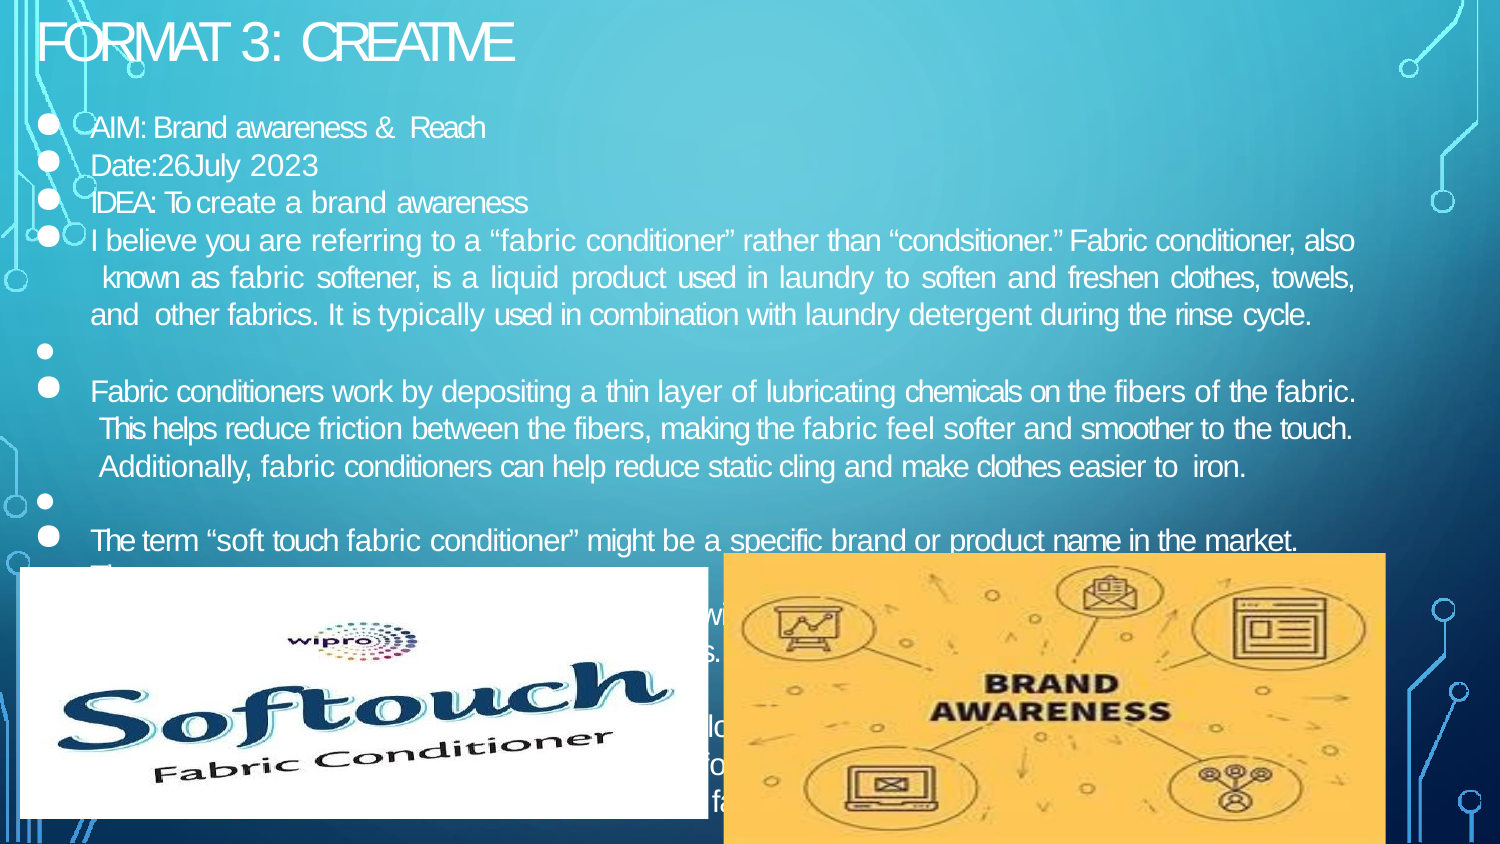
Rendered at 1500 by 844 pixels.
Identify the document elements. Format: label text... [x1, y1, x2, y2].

picture [0, 0, 1500, 844]
text_box [20, 567, 709, 819]
title FORMAT 3: CREATIVE [32, 3, 521, 105]
text_box AIM: Brand awareness & Reach Date:26July 2023 IDEA: To create a brand awareness I believe you are referring to a “fabric conditioner” rather than “condsitioner.” Fabric conditioner, also known as fabric softener, is a liquid product used in laundry to soften and freshen clothes, towels, and other fabrics. It is typically used in combination with laundry detergent during the rinse cycle. ● Fabric conditioners work by depositing a thin layer of lubricating chemicals on the fibers of the fabric. This helps reduce friction between the fibers, making the fabric feel softer and smoother to the touch. Additionally, fabric conditioners can help reduce static cling and make clothes easier to iron. ● The term “soft touch fabric conditioner” might be a specific brand or product name in the market. There are various brands that offer fabric conditioners with different scents and formulations, each claiming to provide a soft and gentle touch to your clothes. ● When using fabric conditioners, it’s essential to follow the instructions on the product label to ensure proper usage. Some fabrics may not be suitable for fabric softeners, and excessive use might lead to reduced absorbency in towels or certain types of fabrics. [31, 105, 1380, 819]
text_box [723, 553, 1386, 844]
